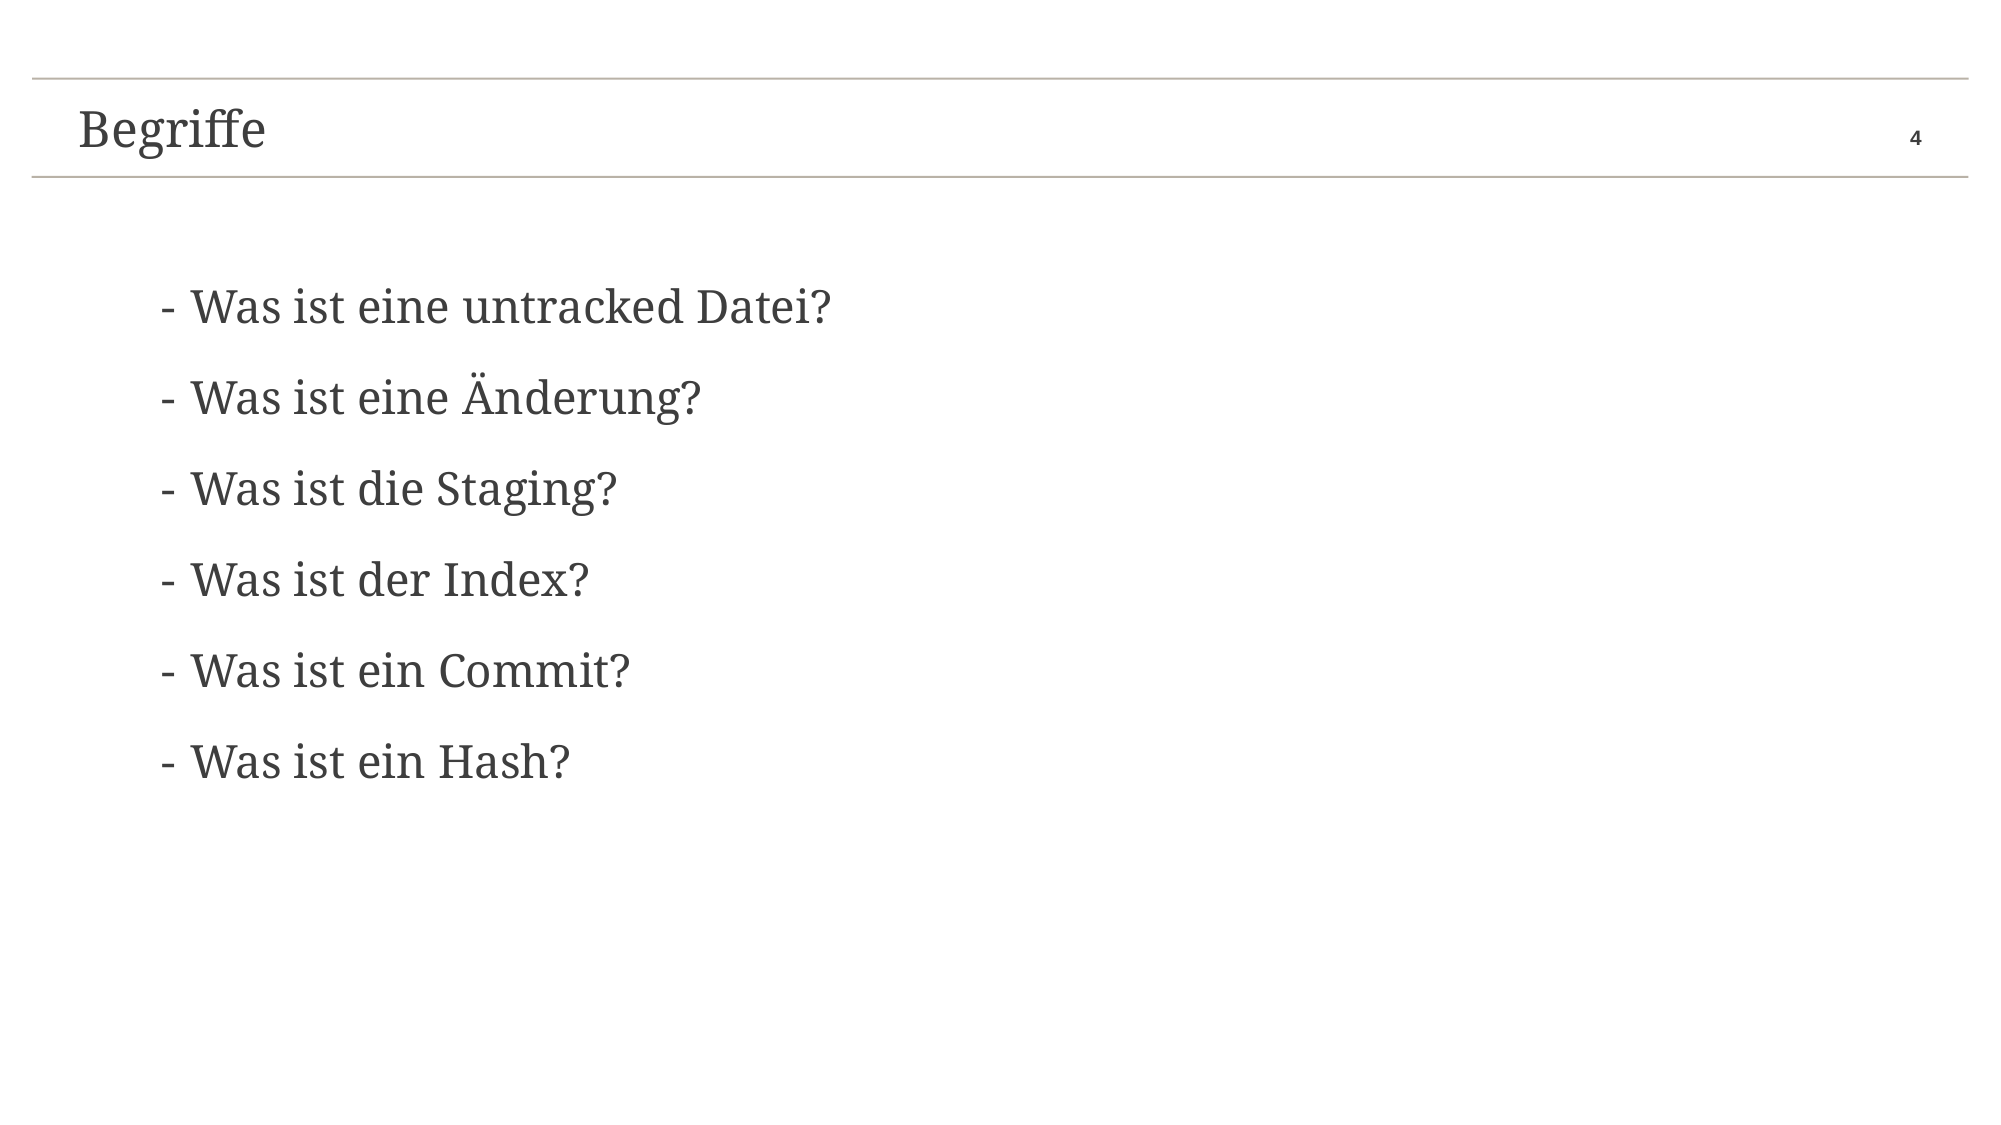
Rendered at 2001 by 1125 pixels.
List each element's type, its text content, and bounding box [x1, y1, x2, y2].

title Begriffe [78, 78, 1839, 177]
text_box Begriffe [71, 44, 1929, 188]
list Was ist eine untracked Datei? Was ist eine Änderung? Was ist die Staging? Was ist der Index? Was ist ein Commit? Was ist ein Hash? [161, 267, 1922, 1024]
